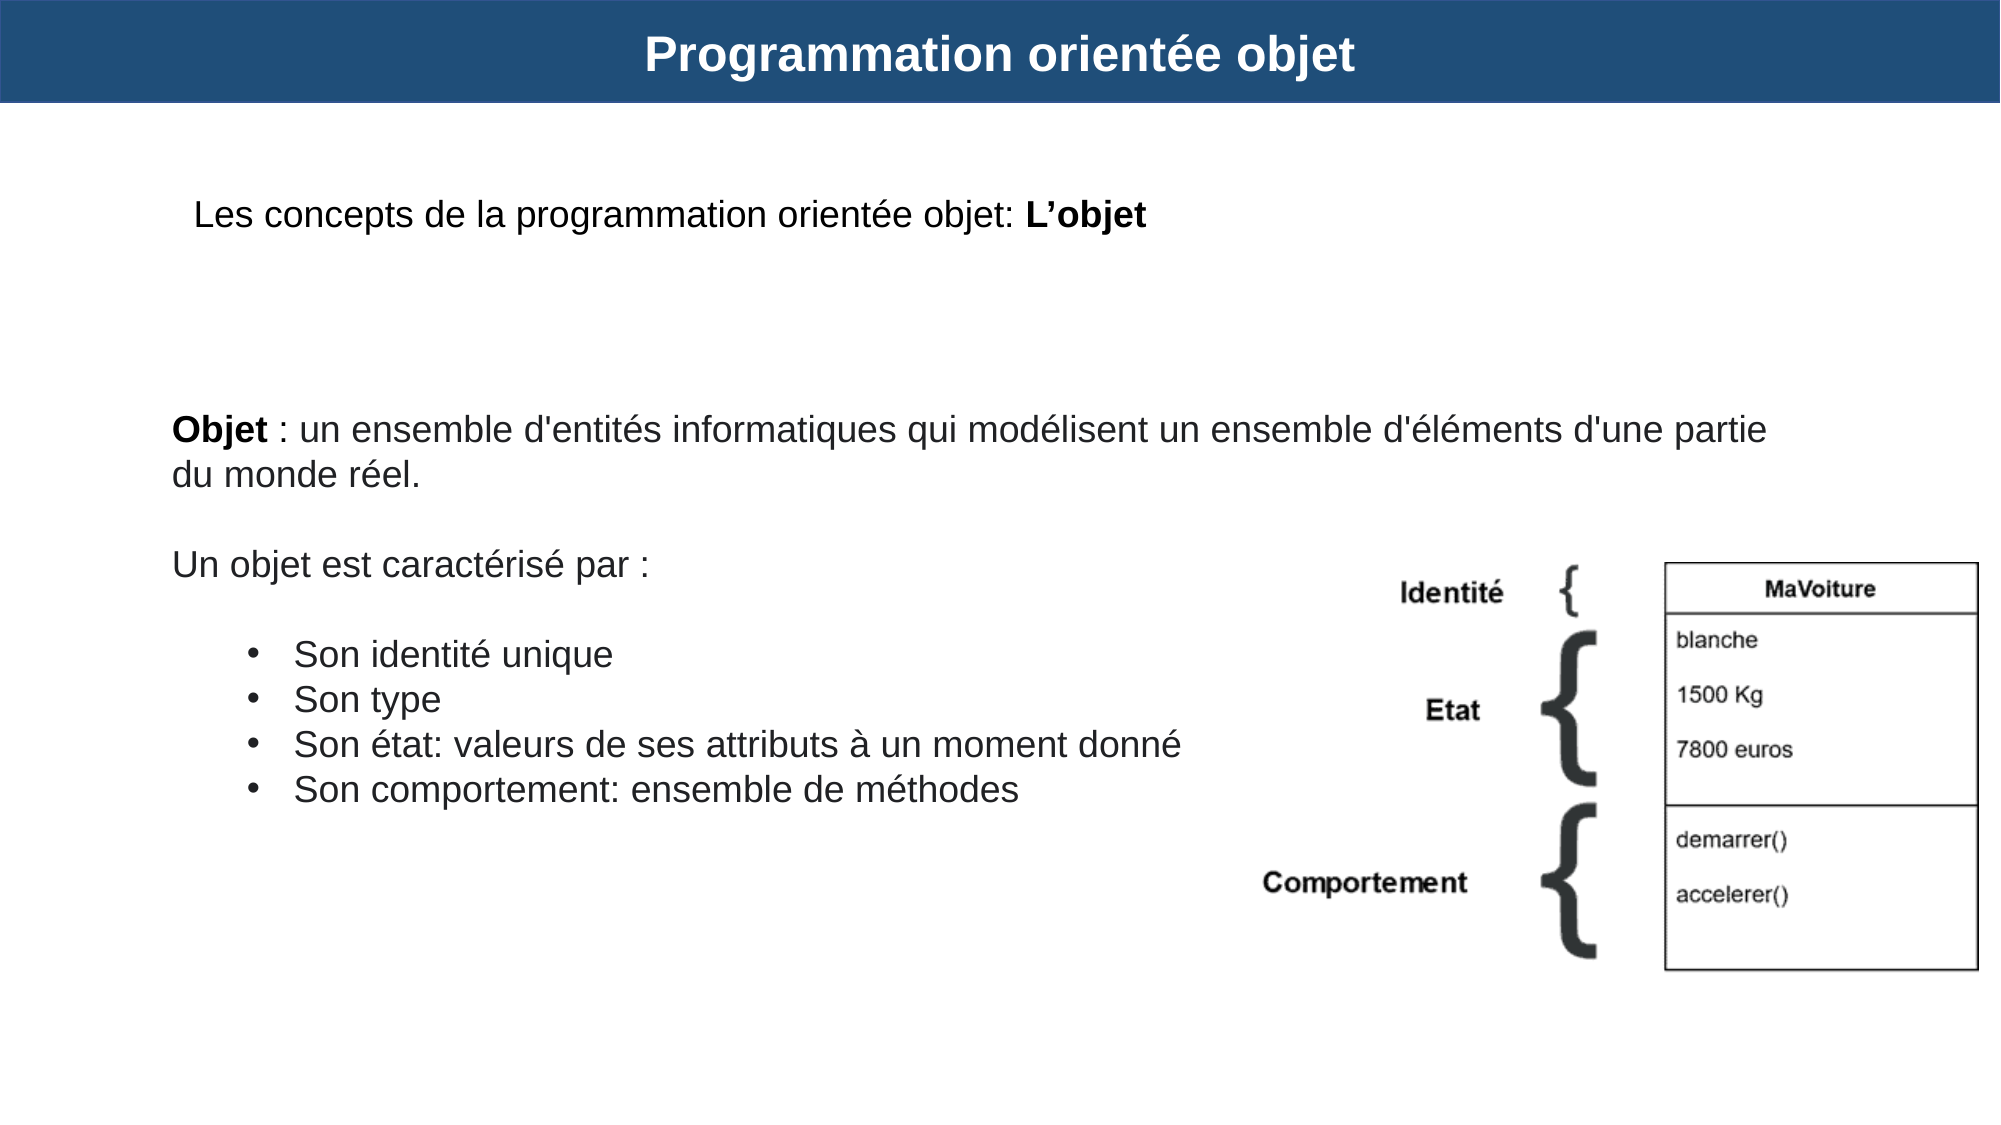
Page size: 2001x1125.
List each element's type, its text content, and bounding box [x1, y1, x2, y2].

picture [1247, 562, 1979, 977]
text_box Programmation orientée objet [0, 0, 2000, 103]
text_box Objet : un ensemble d'entités informatiques qui modélisent un ensemble d'éléments d'une partie du monde réel. Un objet est caractérisé par : Son identité unique Son type Son état: valeurs de ses attributs à un moment donné Son comportement: ensemble de méthodes [157, 397, 1809, 818]
text_box Les concepts de la programmation orientée objet: L’objet [178, 182, 1180, 243]
